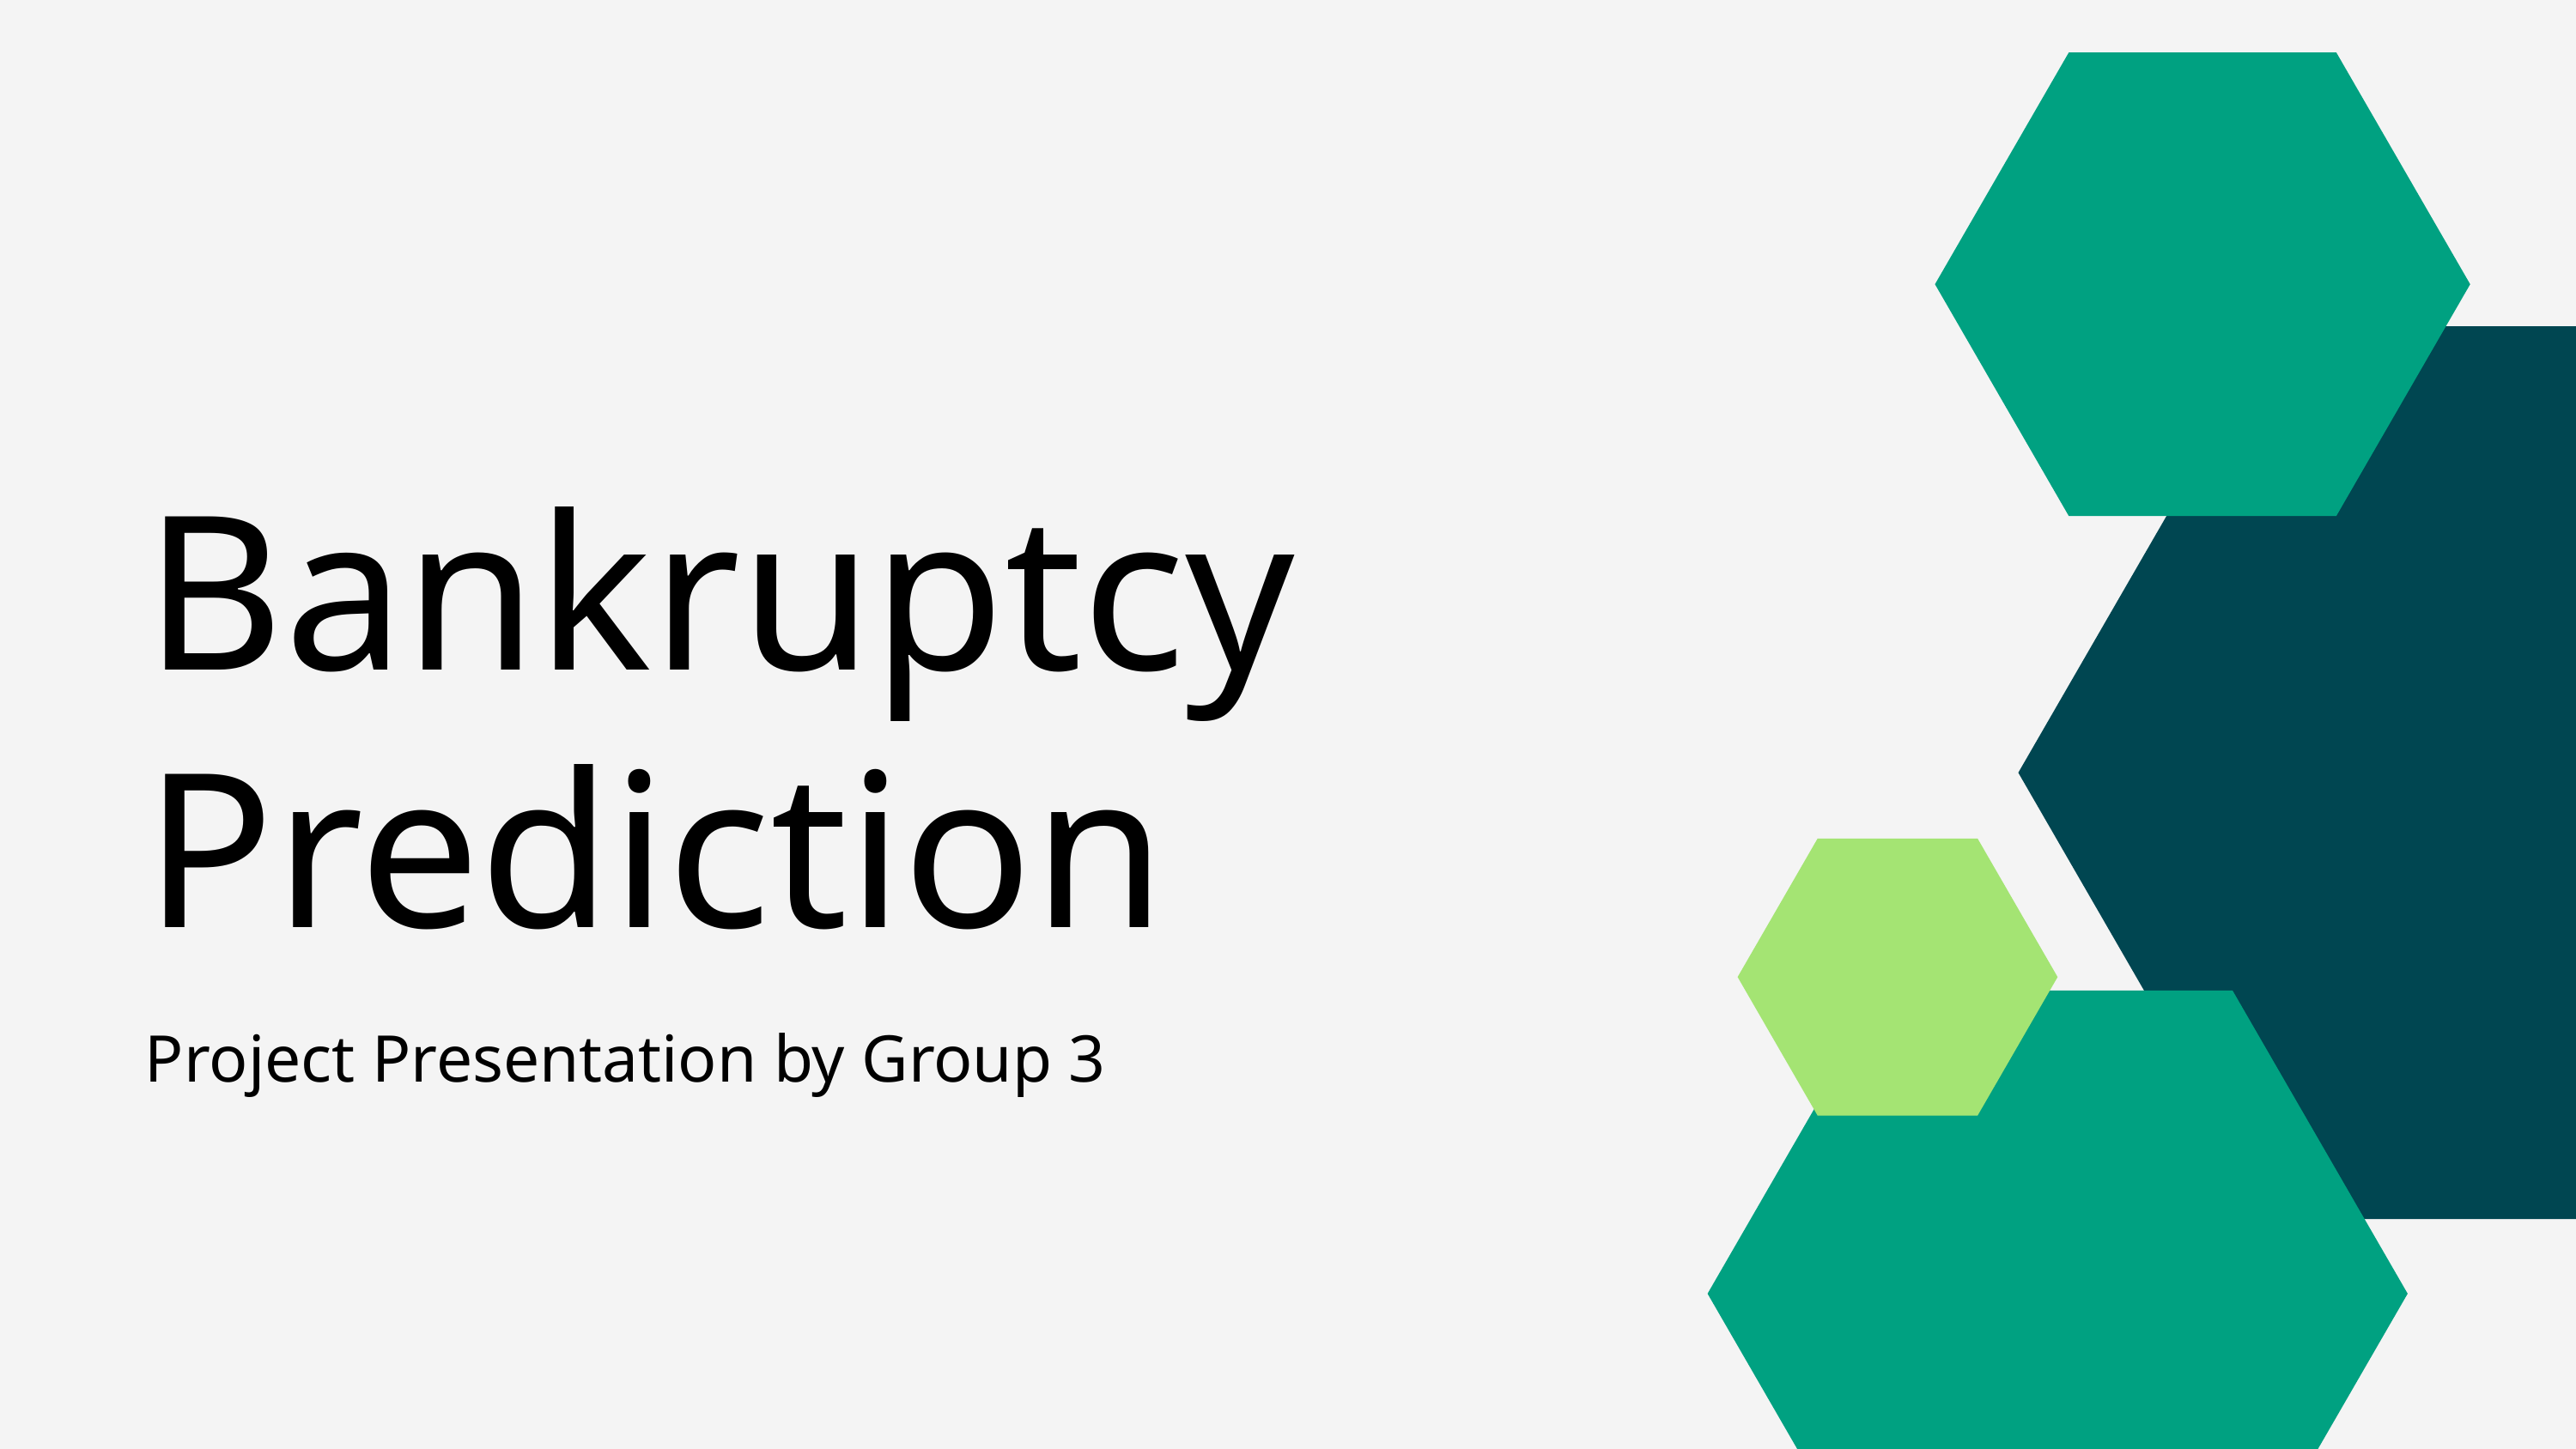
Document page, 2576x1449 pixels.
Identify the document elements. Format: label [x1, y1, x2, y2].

text_box [1737, 838, 2058, 1116]
text_box [1707, 990, 2409, 1449]
text_box [1935, 52, 2470, 517]
text_box [2018, 325, 2576, 1220]
text_box [144, 455, 1583, 1090]
